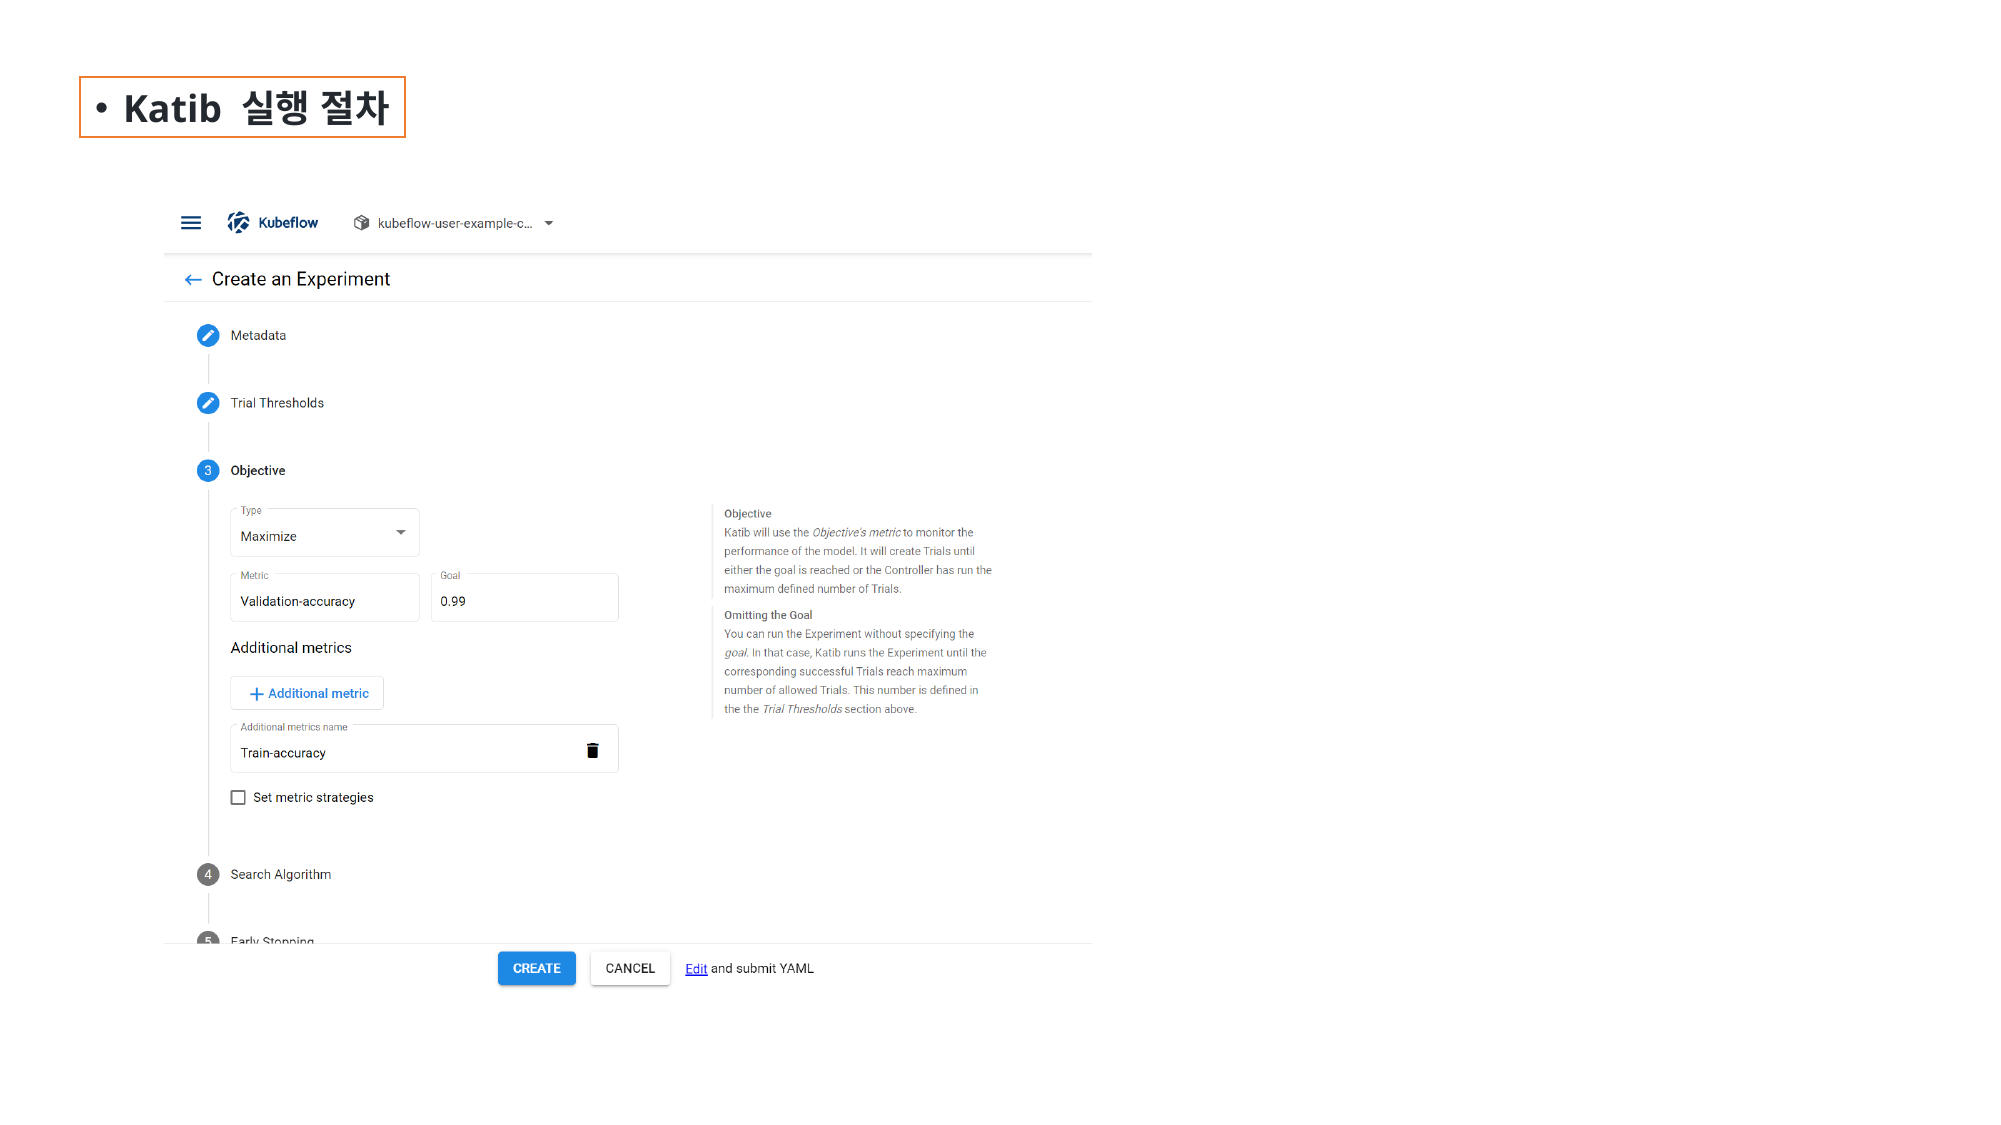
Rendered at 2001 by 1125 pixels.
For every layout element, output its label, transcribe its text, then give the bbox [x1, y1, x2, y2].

picture [164, 203, 1092, 990]
text_box Katib 실행 절차 [79, 76, 406, 138]
